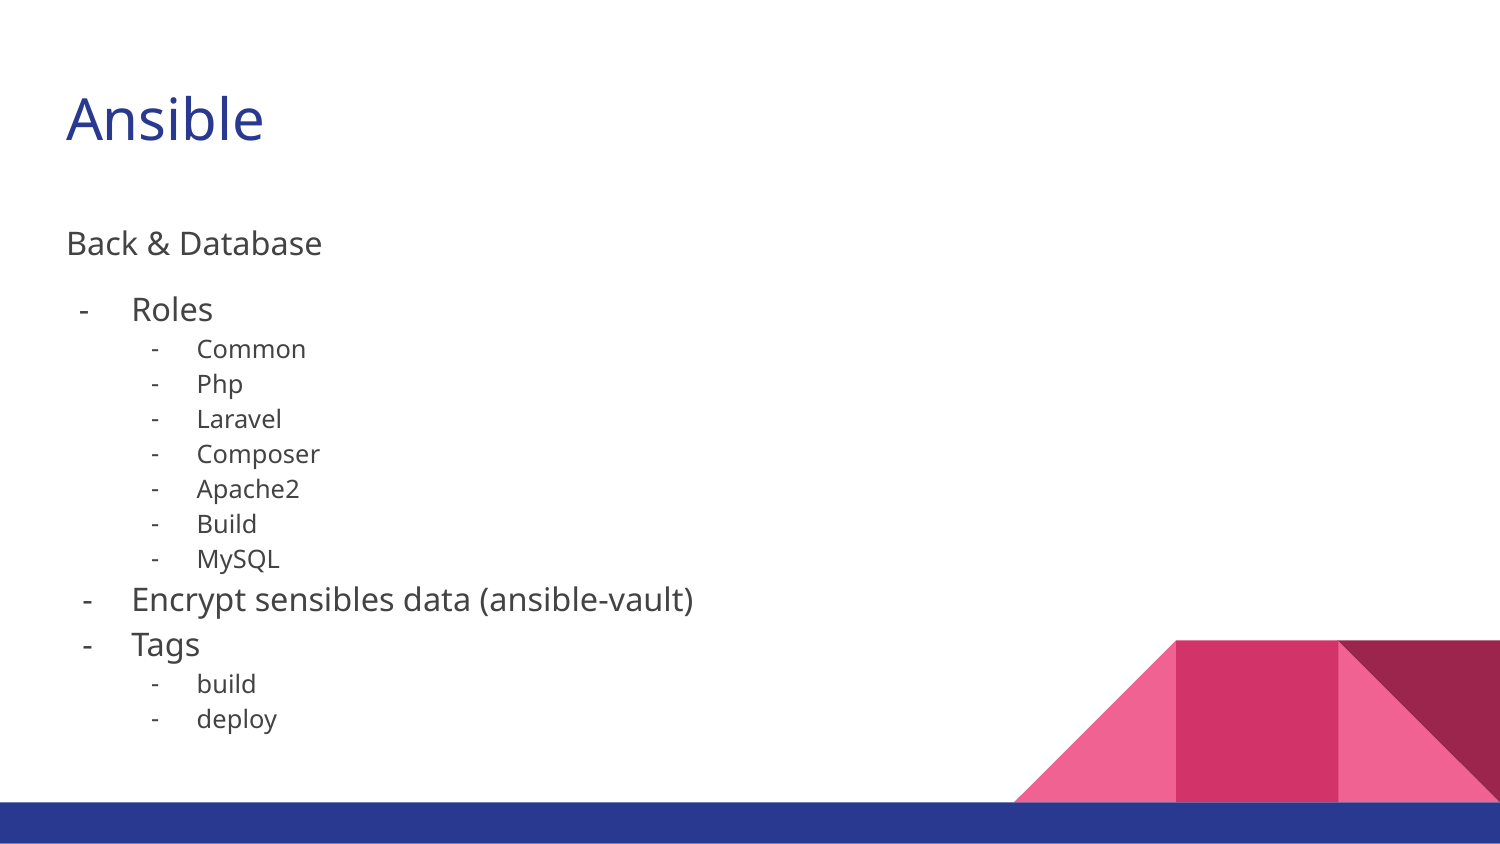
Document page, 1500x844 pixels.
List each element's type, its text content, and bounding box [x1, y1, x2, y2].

title Ansible [51, 67, 1449, 167]
list Back & Database Roles Common Php Laravel Composer Apache2 Build MySQL Encrypt sensibles data (ansible-vault) Tags build deploy [51, 201, 1449, 750]
